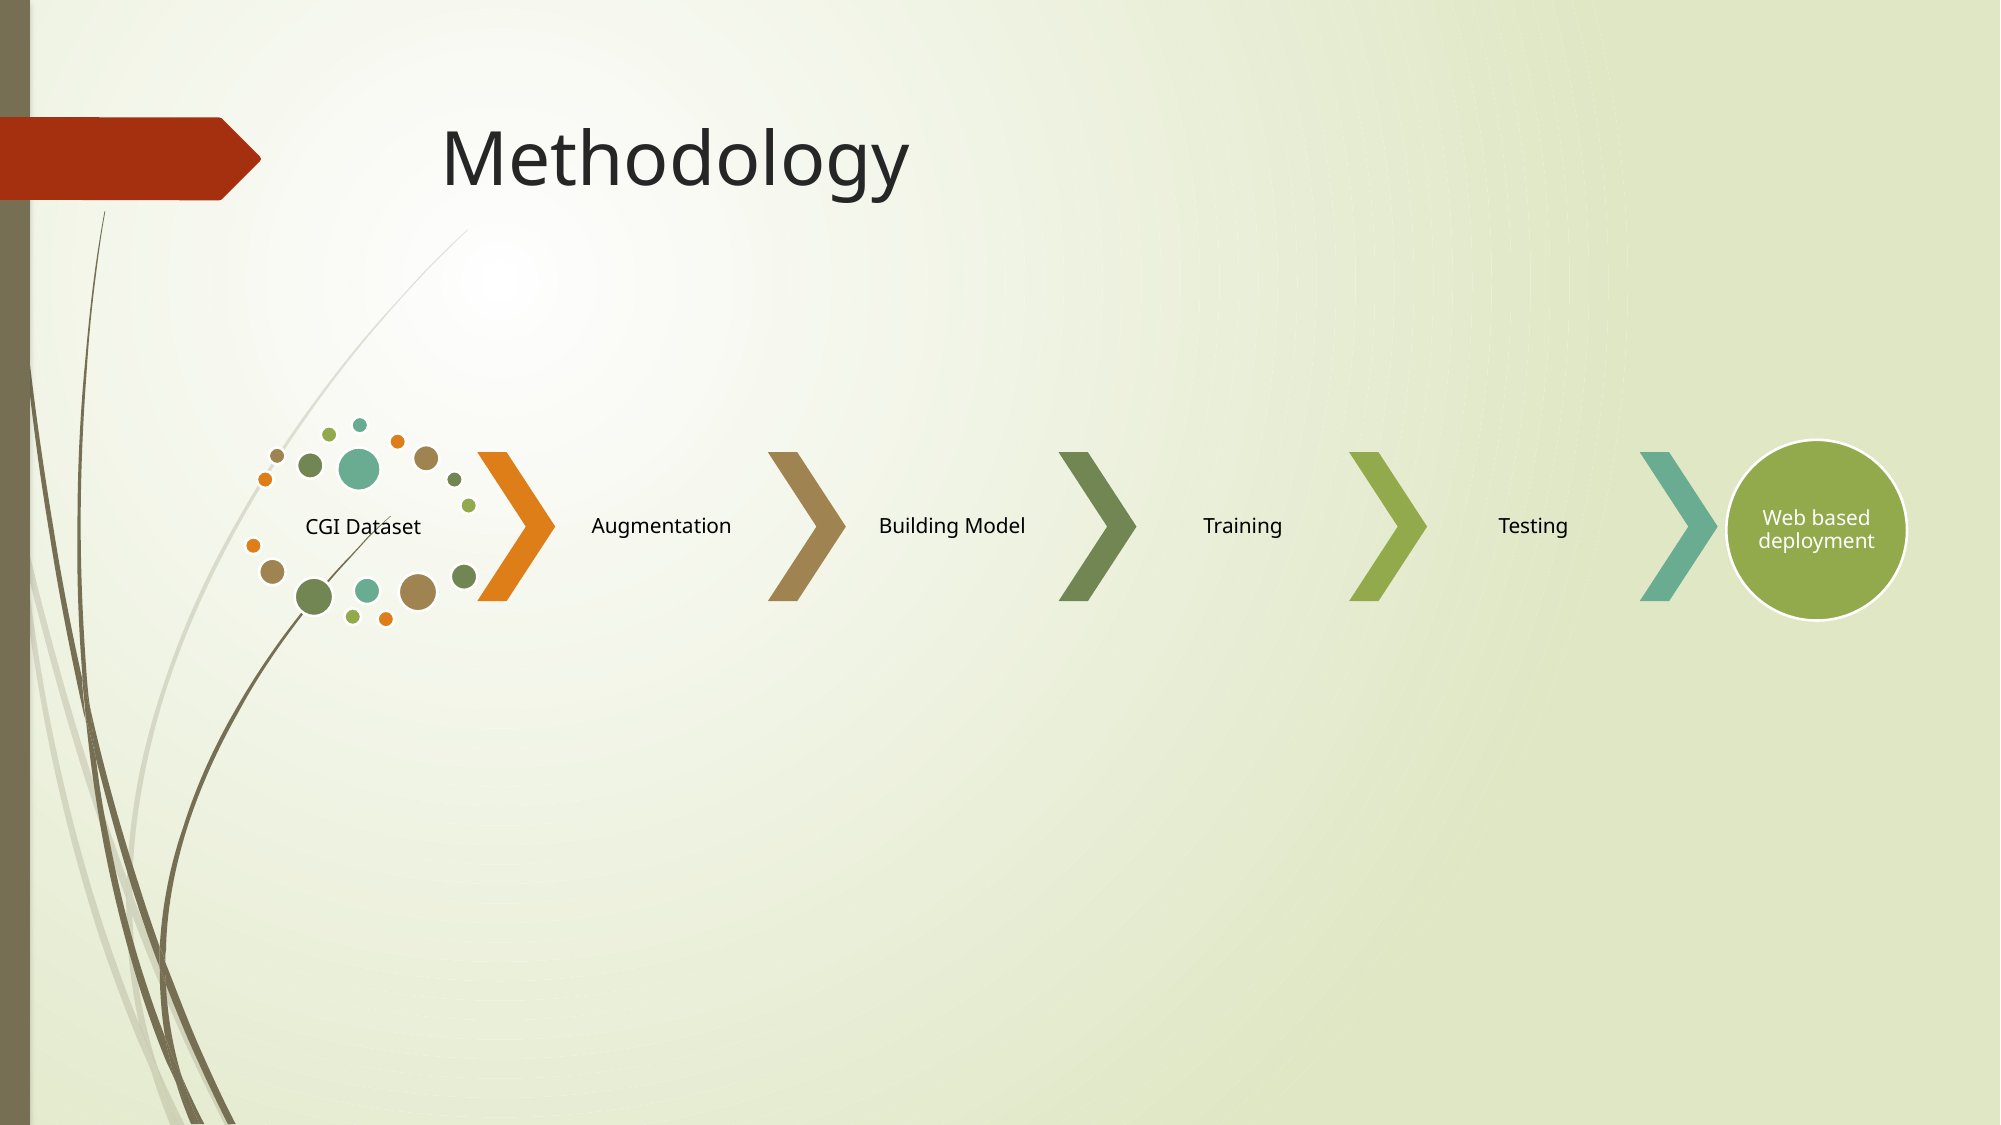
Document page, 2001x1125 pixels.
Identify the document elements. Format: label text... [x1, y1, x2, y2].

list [242, 231, 1919, 813]
title Methodology [425, 102, 1888, 229]
